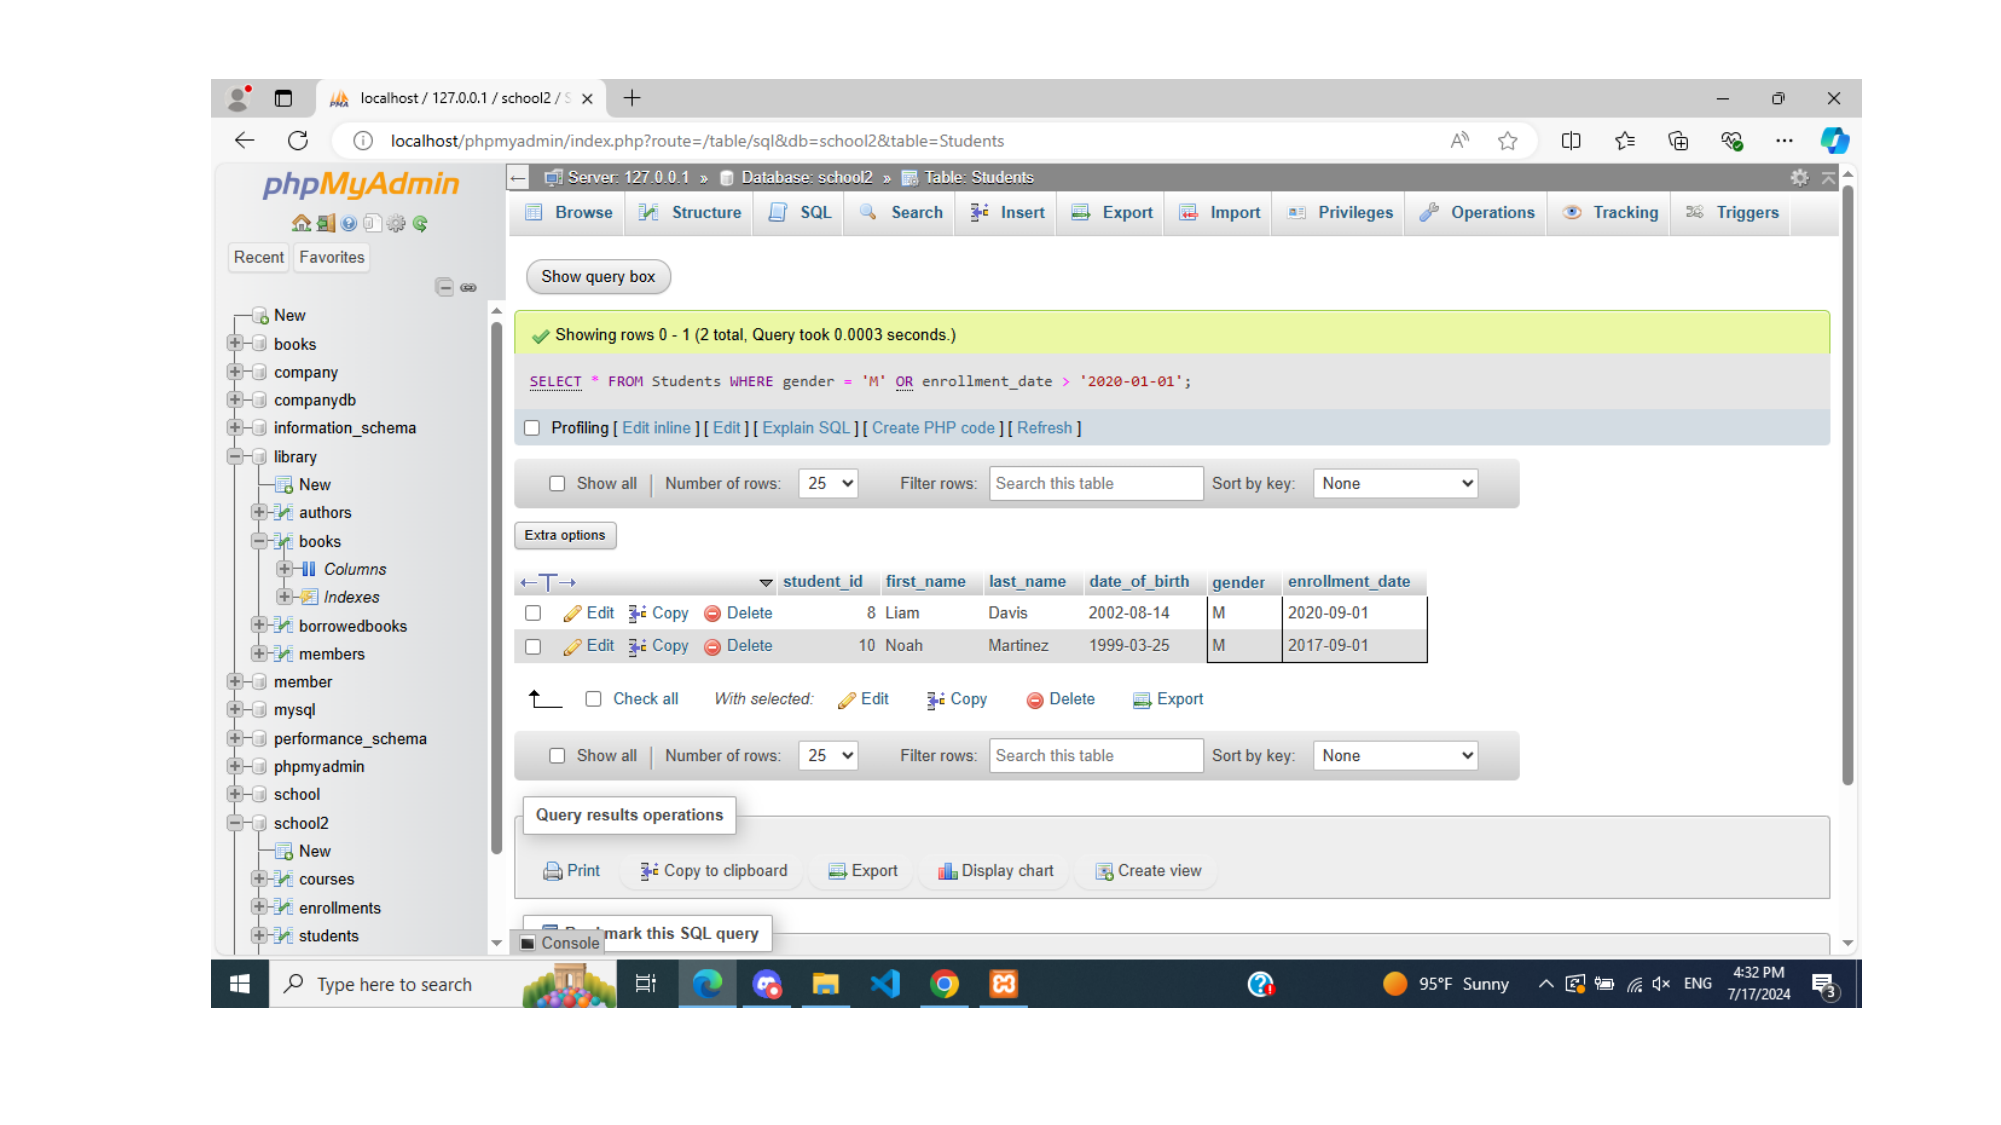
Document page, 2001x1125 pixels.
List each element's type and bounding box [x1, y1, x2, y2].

picture [211, 79, 1862, 1008]
